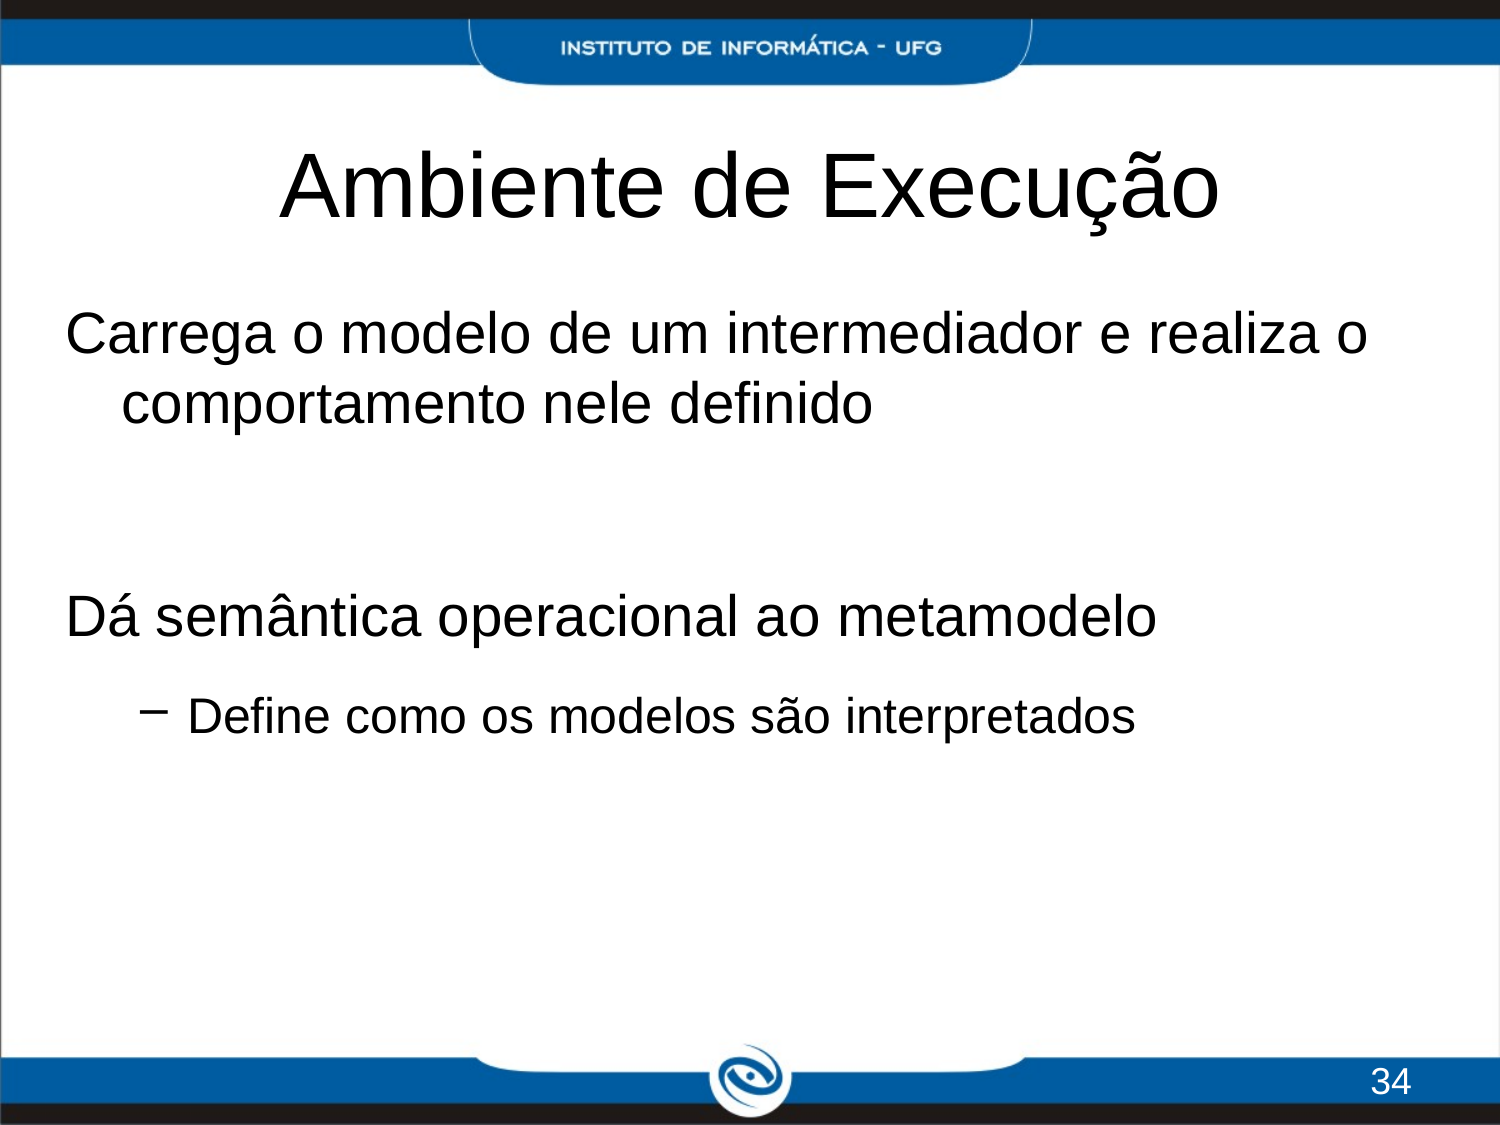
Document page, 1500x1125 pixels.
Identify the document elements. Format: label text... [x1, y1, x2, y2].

picture [0, 0, 1500, 1125]
list Carrega o modelo de um intermediador e realiza o comportamento nele definido Dá semântica operacional ao metamodelo Define como os modelos são interpretados [49, 287, 1453, 988]
title Ambiente de Execução [49, 112, 1453, 251]
